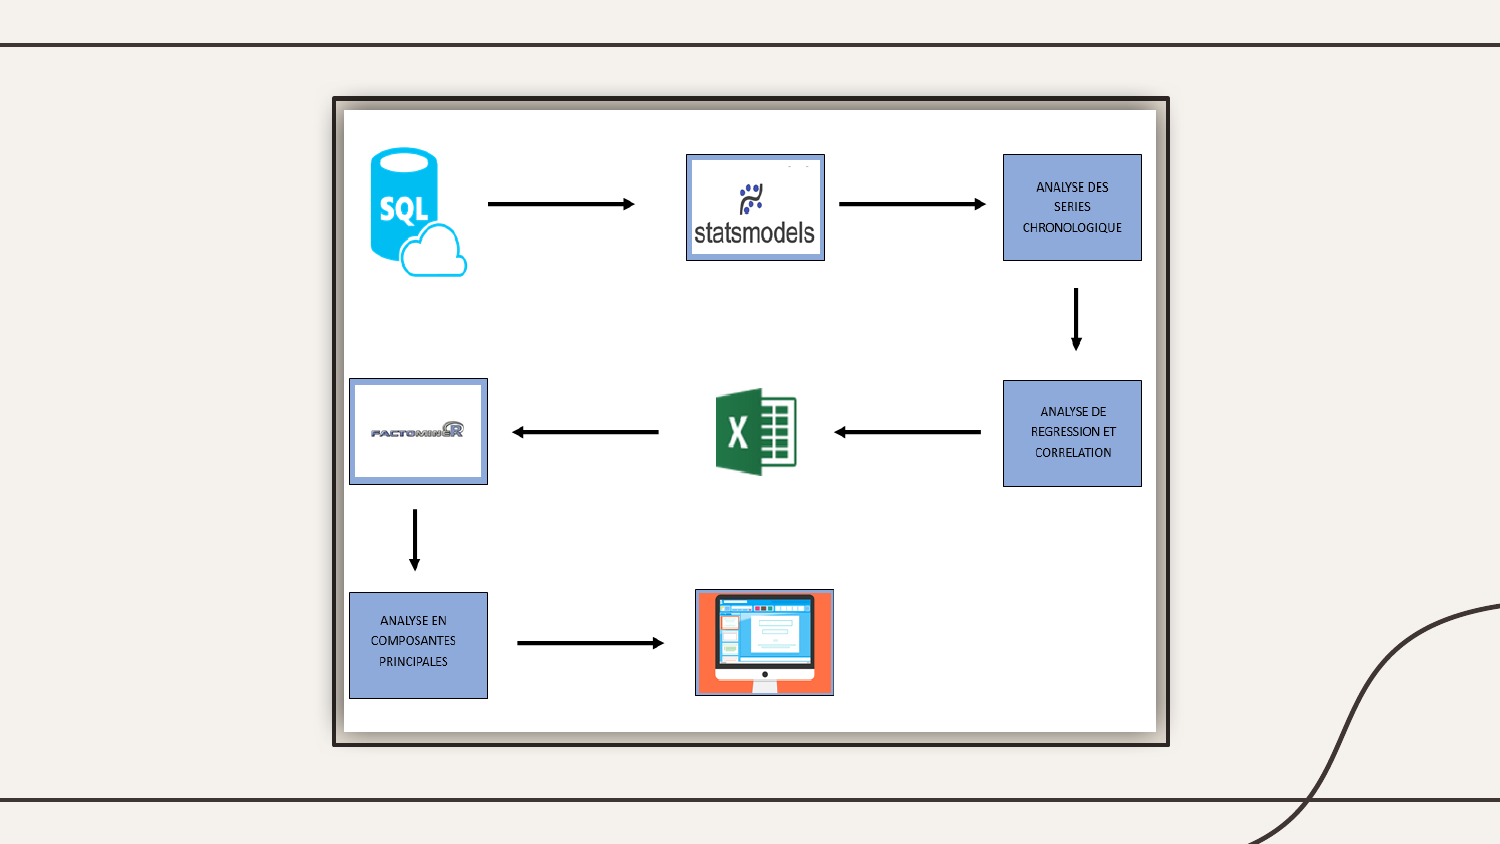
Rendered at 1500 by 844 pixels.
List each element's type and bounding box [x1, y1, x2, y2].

text_box [1157, 735, 1170, 747]
picture [343, 109, 1157, 732]
text_box [332, 742, 341, 747]
